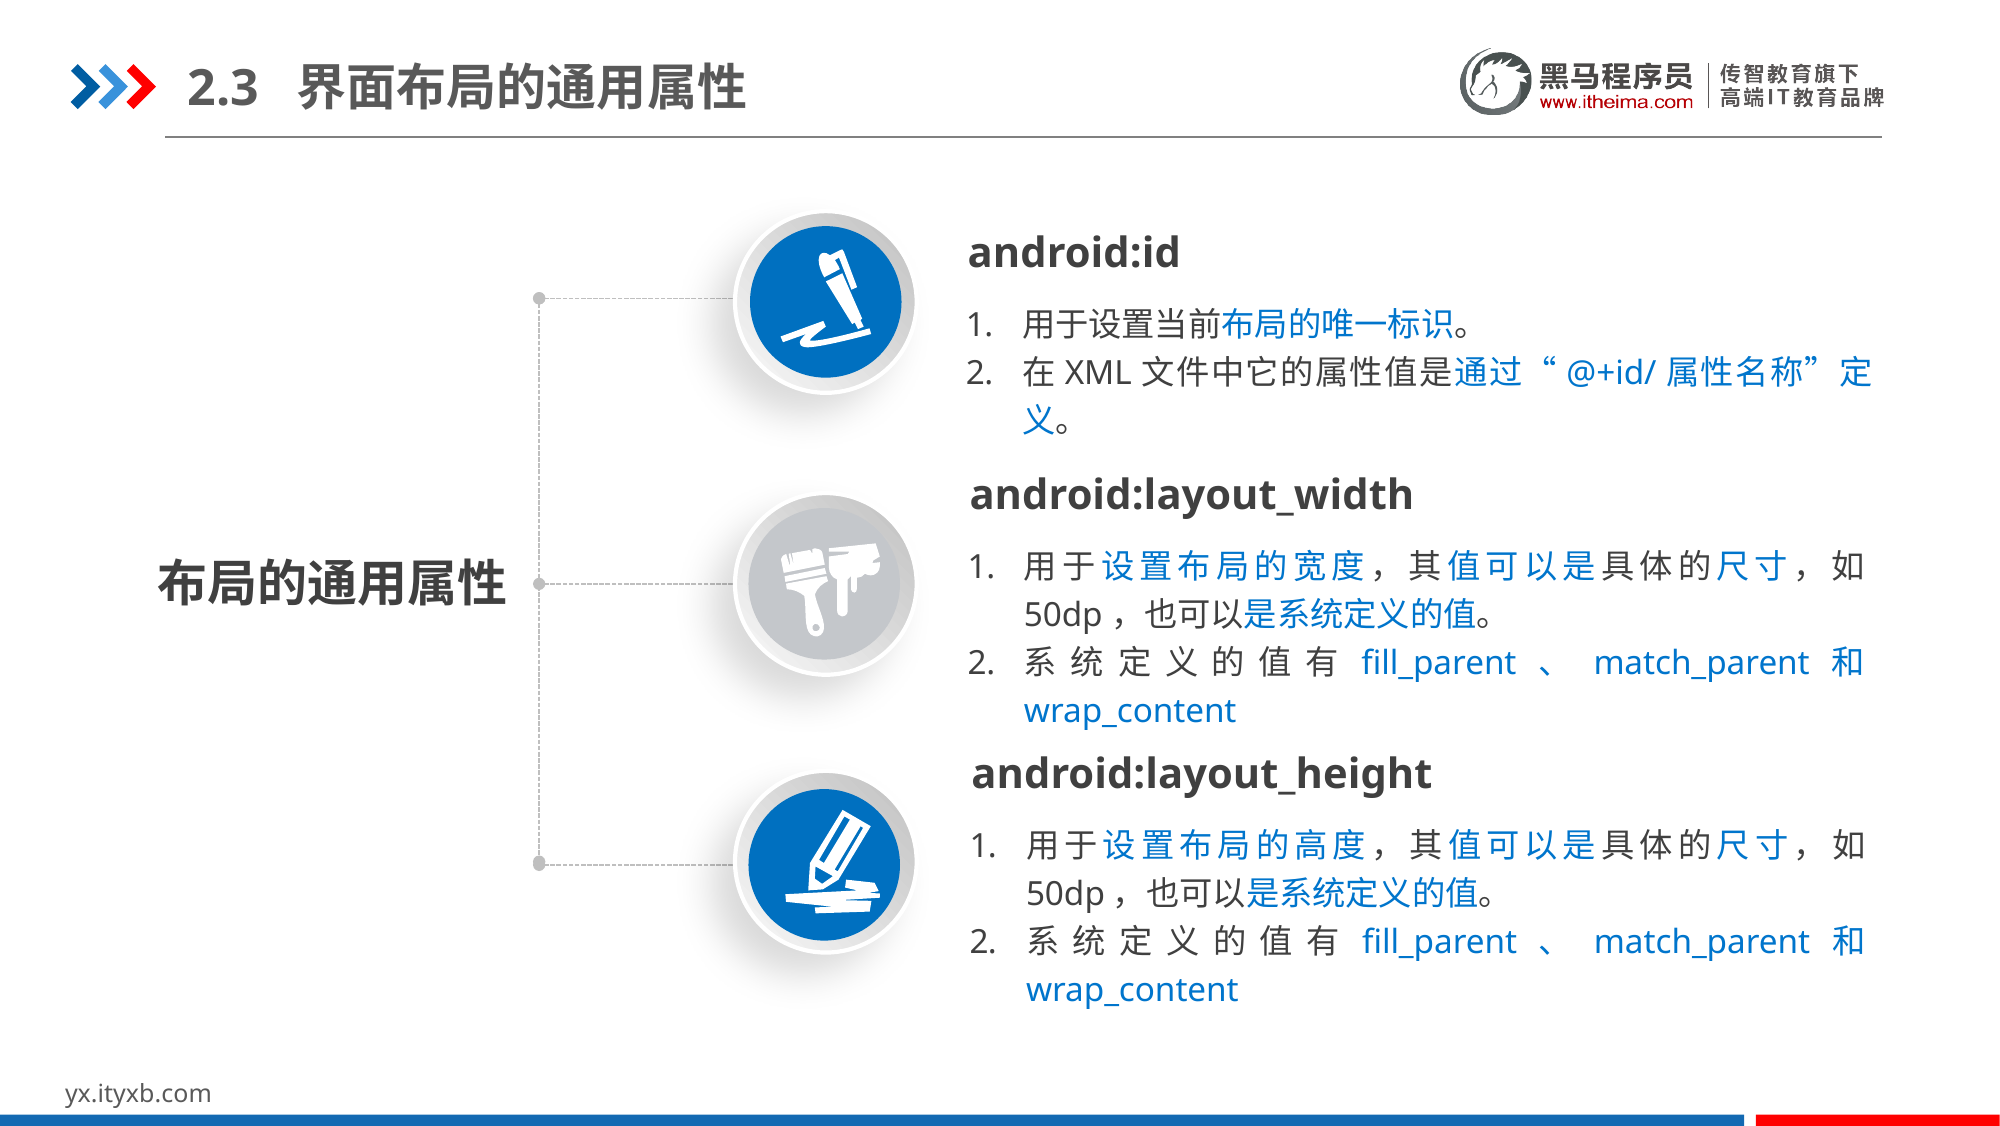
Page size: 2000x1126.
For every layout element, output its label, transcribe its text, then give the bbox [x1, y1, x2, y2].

text_box [732, 768, 919, 955]
text_box 布局的通用属性 [137, 541, 528, 621]
text_box [780, 249, 872, 348]
text_box [746, 505, 903, 662]
text_box [781, 548, 825, 573]
text_box [784, 567, 829, 583]
text_box android:id [967, 226, 1293, 280]
text_box [785, 879, 880, 914]
text_box [748, 224, 904, 380]
text_box 用于设置当前布局的唯一标识。 在XML文件中它的属性值是通过“@+id/属性名称”定义。 [965, 295, 1873, 440]
text_box [828, 543, 880, 617]
text_box android:layout_width [969, 468, 1460, 522]
text_box [808, 809, 871, 891]
text_box android:layout_height [971, 746, 1496, 801]
text_box [746, 786, 903, 943]
text_box 2.3 界面布局的通用属性 [187, 43, 827, 127]
text_box 用于设置布局的高度，其值可以是具体的尺寸，如50dp，也可以是系统定义的值。 系统定义的值有fill_parent、match_parent和wrap_content [969, 816, 1874, 1008]
text_box 用于设置布局的宽度，其值可以是具体的尺寸，如50dp，也可以是系统定义的值。 系统定义的值有fill_parent、match_parent和wrap_content [967, 537, 1873, 730]
text_box [733, 209, 919, 395]
picture [1460, 48, 1887, 115]
text_box [796, 591, 825, 637]
text_box [732, 490, 919, 677]
